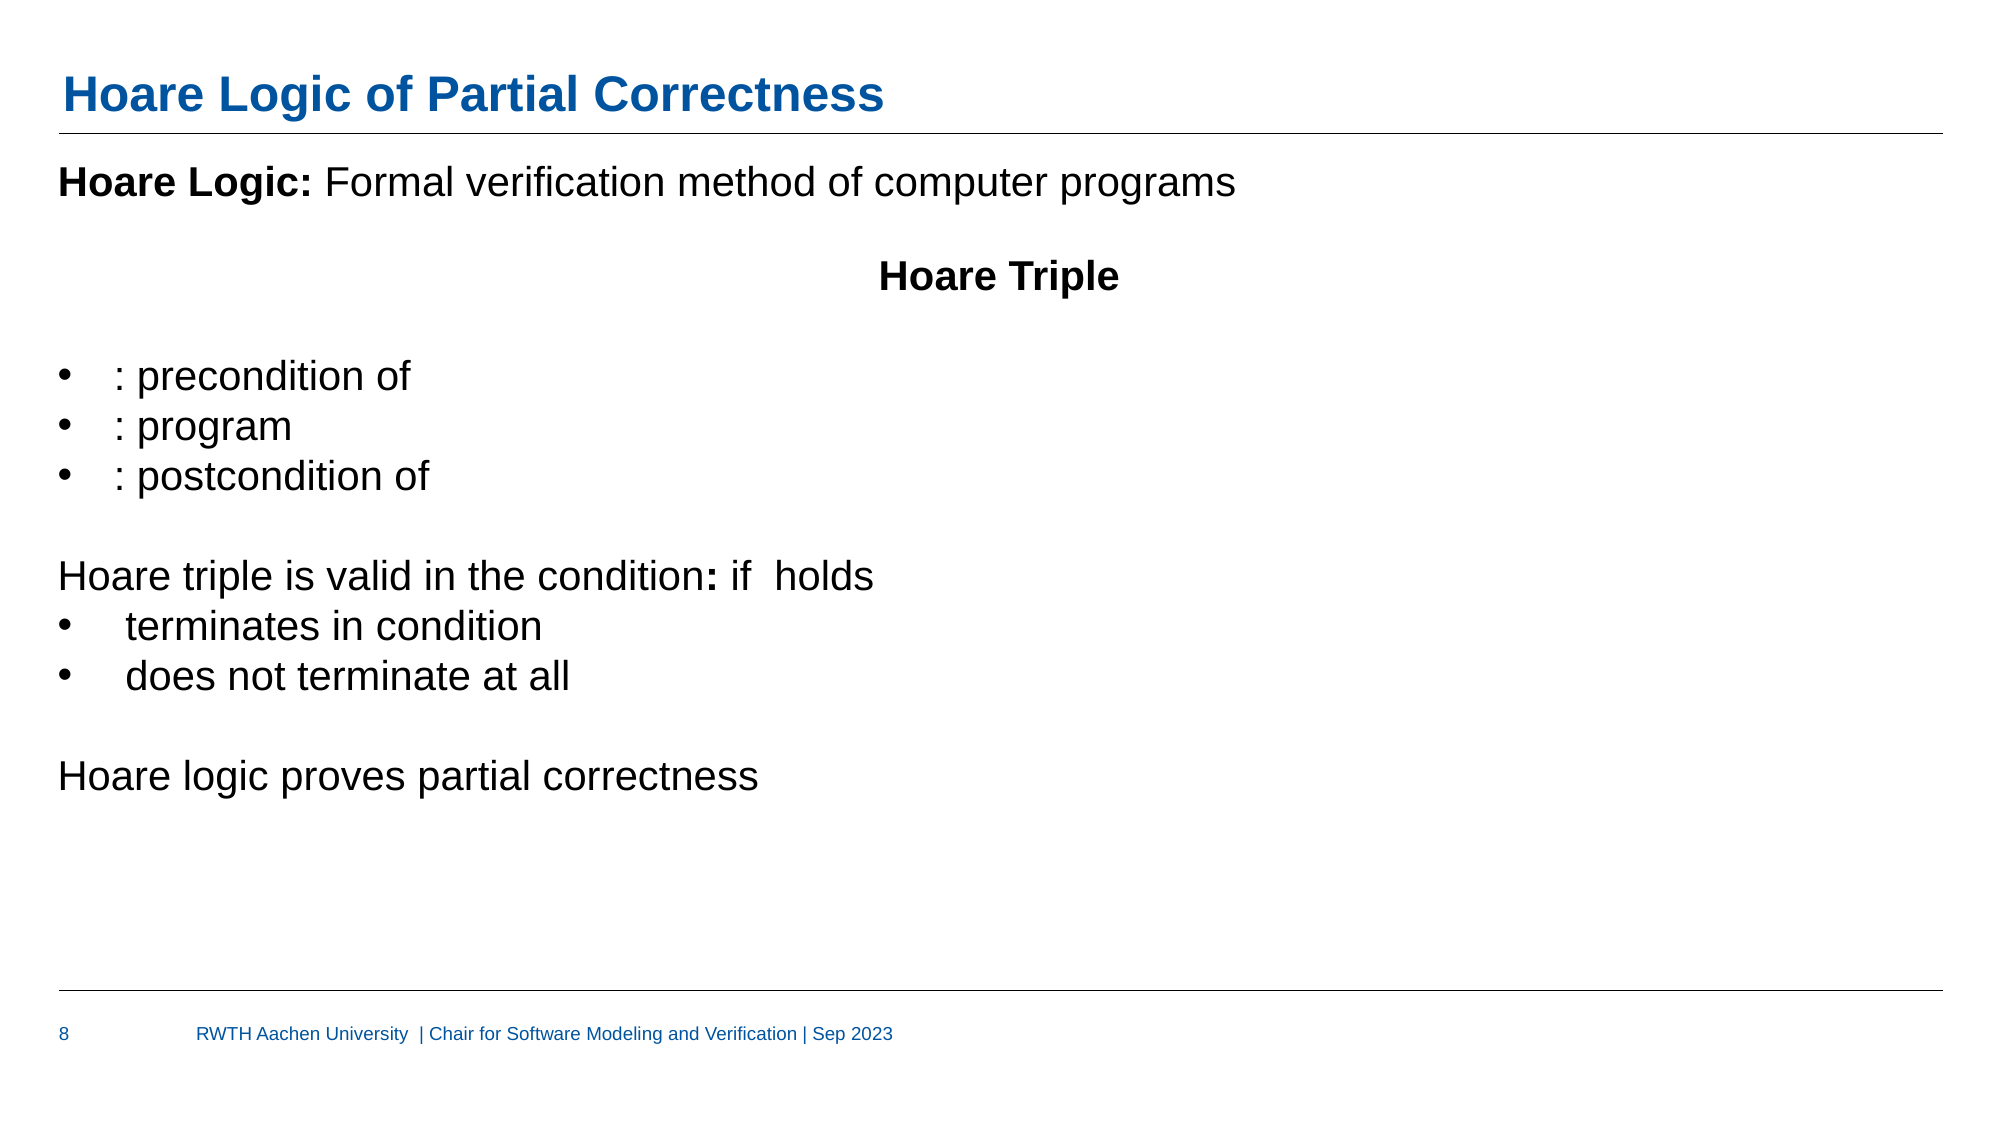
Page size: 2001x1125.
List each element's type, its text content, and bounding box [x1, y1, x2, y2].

title Hoare Logic of Partial Correctness [63, 33, 1947, 123]
text_box Hoare Logic: Formal verification method of computer programs [57, 154, 1942, 217]
